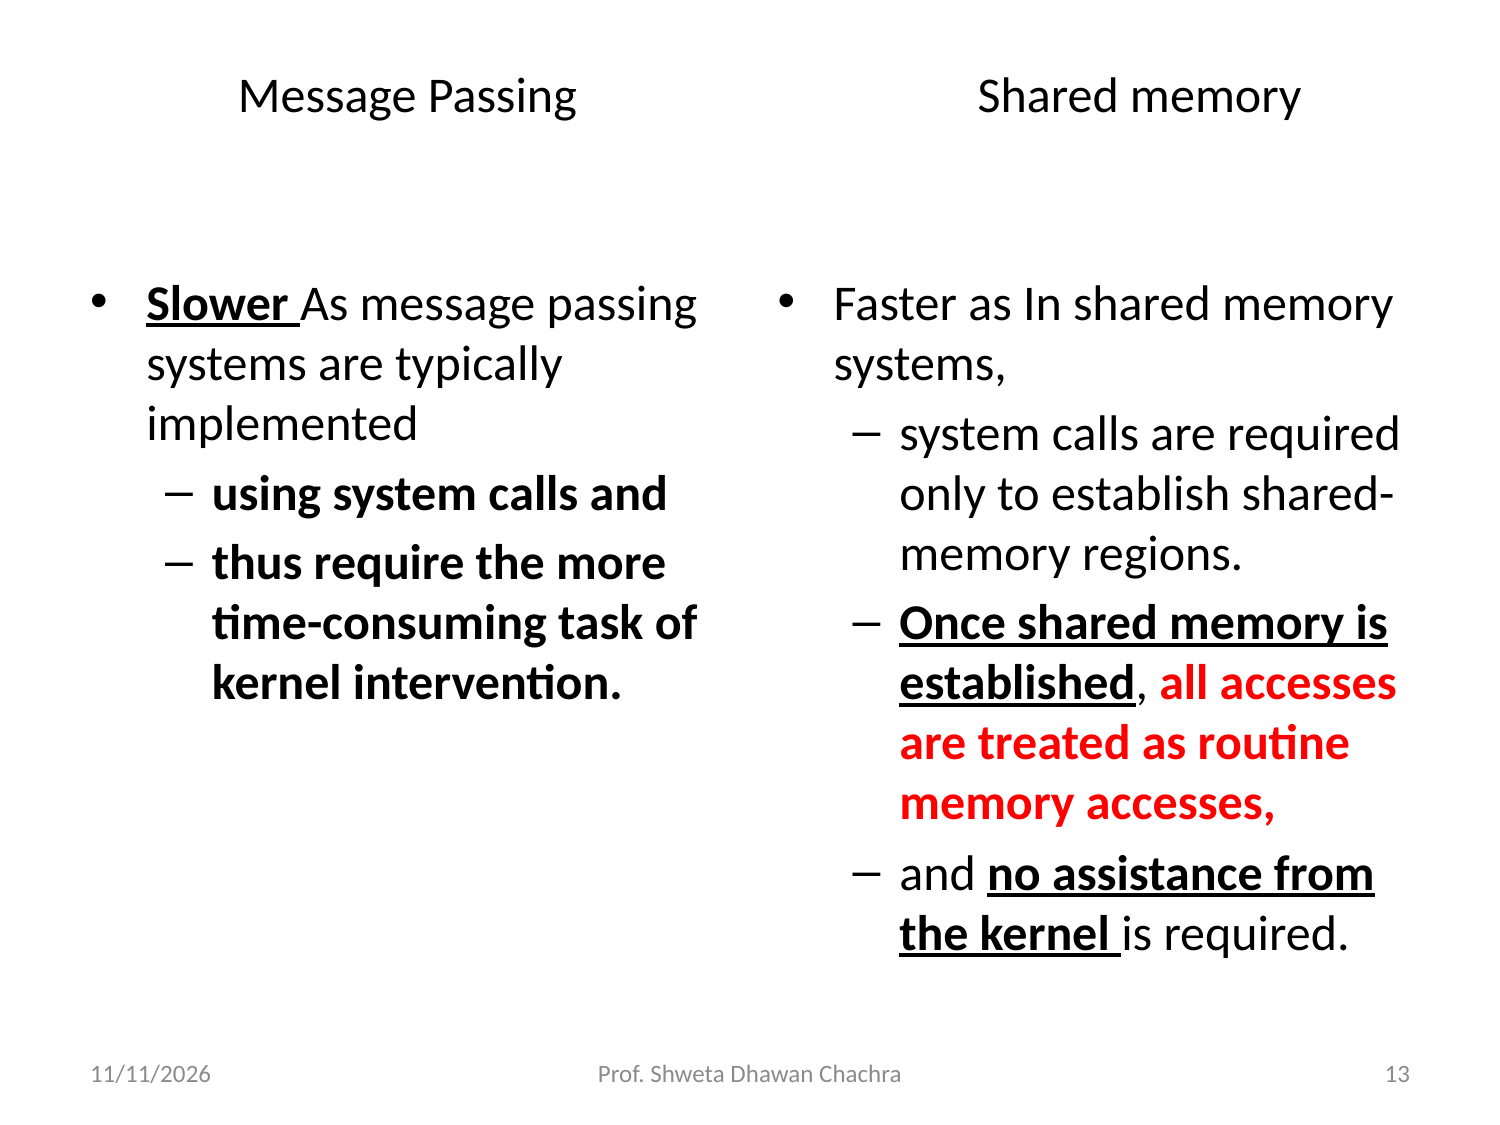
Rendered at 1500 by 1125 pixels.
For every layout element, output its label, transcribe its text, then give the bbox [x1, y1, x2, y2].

list Faster as In shared memory systems, system calls are required only to establish shared-memory regions. Once shared memory is established, all accesses are treated as routine memory accesses, and no assistance from the kernel is required. [762, 262, 1425, 1005]
footer Prof. Shweta Dhawan Chachra [512, 1042, 988, 1103]
list Slower As message passing systems are typically implemented using system calls and thus require the more time-consuming task of kernel intervention. [75, 262, 738, 1005]
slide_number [75, 1042, 425, 1103]
text_box Shared memory [797, 47, 1483, 138]
slide_number 13 [1074, 1042, 1425, 1103]
title Message Passing [64, 47, 750, 138]
